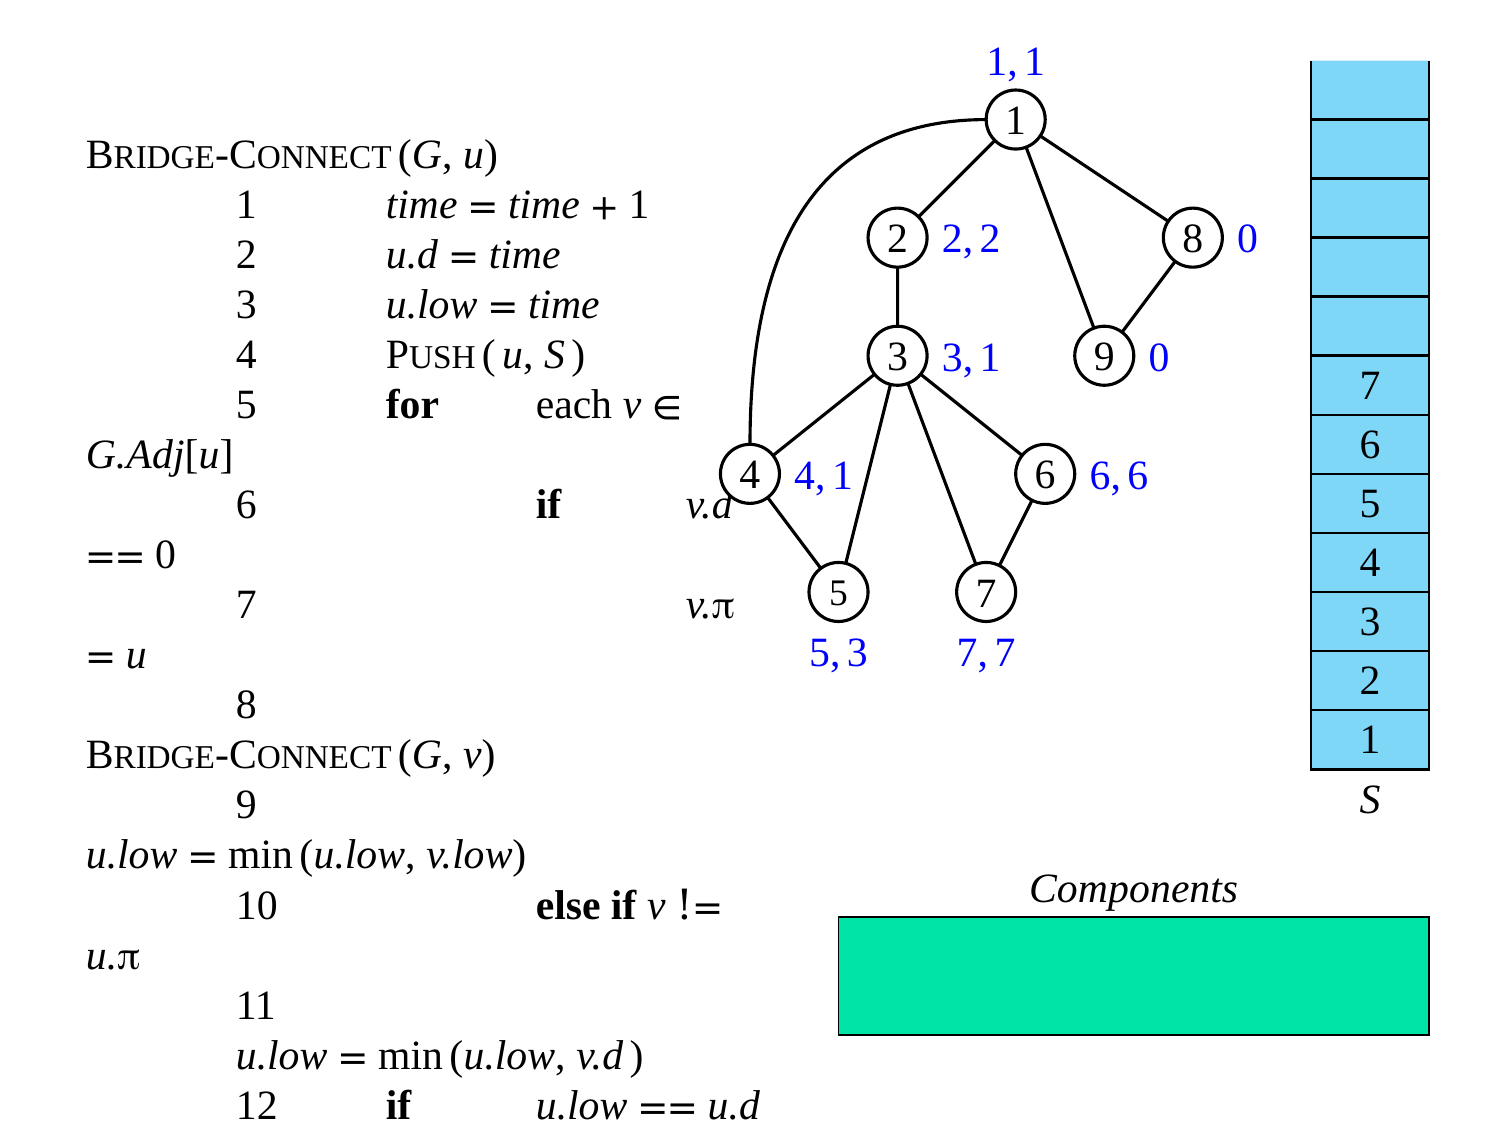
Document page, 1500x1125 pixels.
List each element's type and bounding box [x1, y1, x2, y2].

list [70, 119, 780, 1036]
table_cell [1312, 180, 1428, 236]
table_cell [1312, 239, 1428, 295]
text_box [838, 857, 1430, 1035]
table_cell [1312, 475, 1428, 532]
text_box [1340, 769, 1400, 829]
table_cell [1312, 711, 1428, 768]
table_header [1312, 61, 1428, 118]
table_cell [1312, 298, 1428, 354]
table_cell [1312, 534, 1428, 591]
table_cell [1312, 357, 1428, 414]
table_cell [1312, 652, 1428, 709]
table_cell [1312, 416, 1428, 473]
table_cell [1312, 121, 1428, 177]
text_box [705, 30, 1311, 681]
table_cell [1312, 593, 1428, 650]
